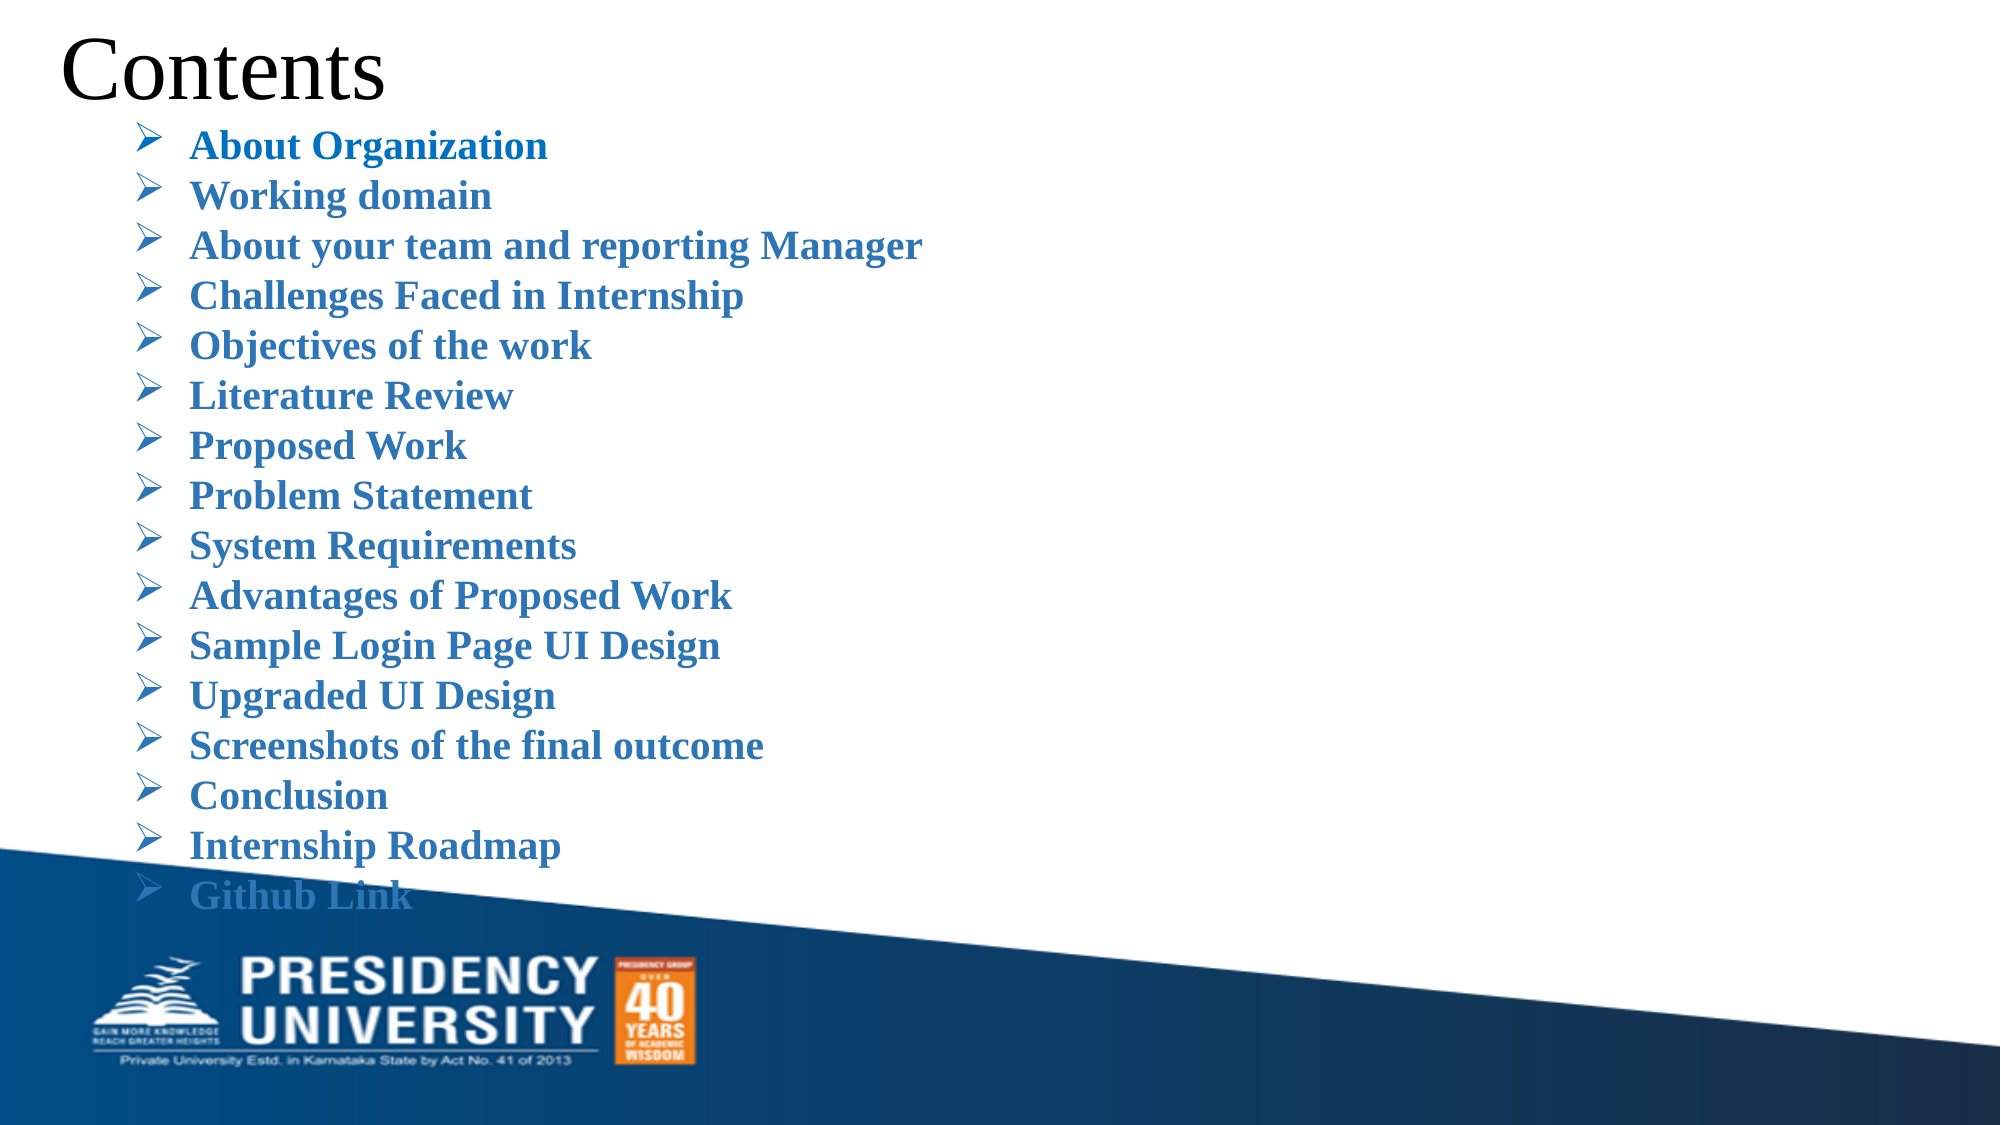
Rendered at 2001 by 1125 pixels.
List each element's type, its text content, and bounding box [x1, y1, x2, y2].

list About Organization Working domain About your team and reporting Manager Challenges Faced in Internship Objectives of the work Literature Review Proposed Work Problem Statement System Requirements Advantages of Proposed Work Sample Login Page UI Design Upgraded UI Design Screenshots of the final outcome Conclusion Internship Roadmap Github Link [92, 110, 1955, 889]
picture [0, 845, 2000, 1125]
title Contents [45, 30, 1796, 111]
